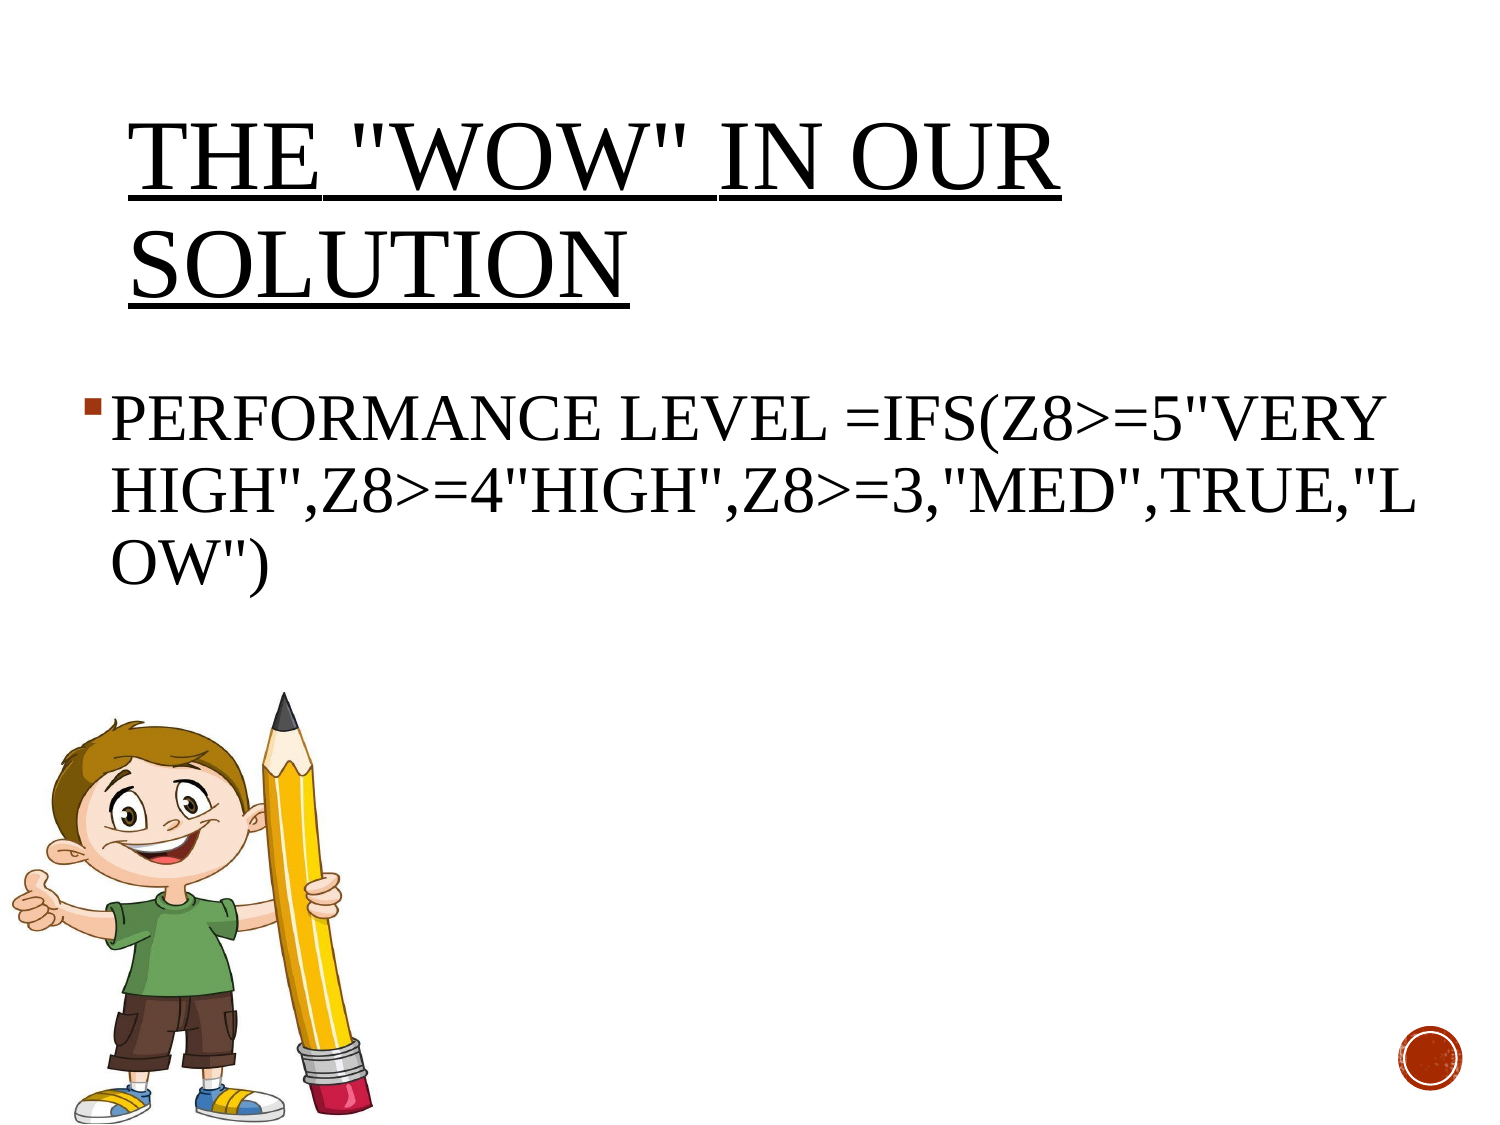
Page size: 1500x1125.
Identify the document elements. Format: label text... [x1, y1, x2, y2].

picture [0, 692, 384, 1124]
list PERFORMANCE LEVEL =IFS(Z8>=5"VERY HIGH",Z8>=4"HIGH",Z8>=3,"MED",TRUE,"LOW") [64, 375, 1460, 1125]
title THE "WOW" IN OUR SOLUTION [112, 79, 1388, 344]
